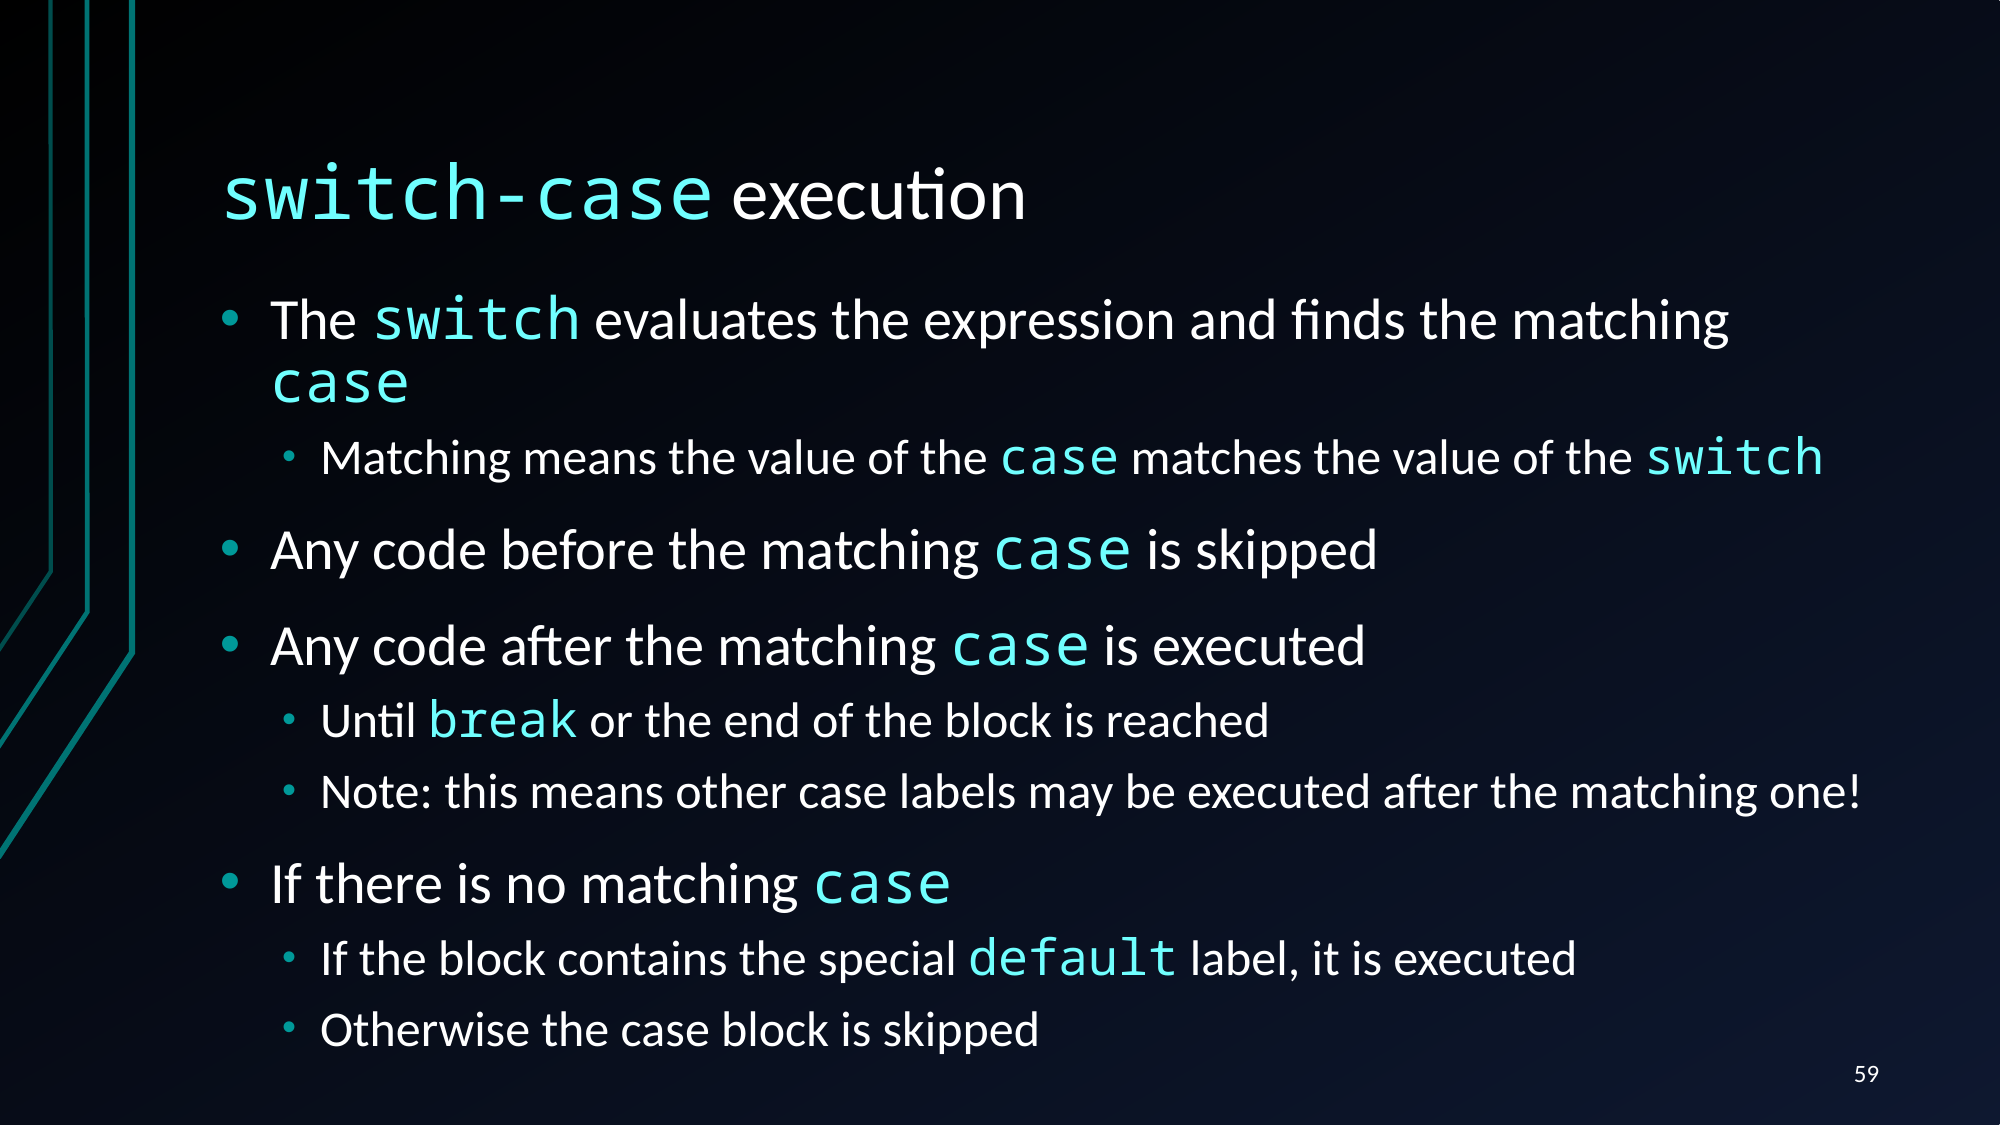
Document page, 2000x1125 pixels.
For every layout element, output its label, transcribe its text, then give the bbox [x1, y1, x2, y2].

list The switch evaluates the expression and finds the matching case Matching means the value of the case matches the value of the switch Any code before the matching case is skipped Any code after the matching case is executed Until break or the end of the block is reached Note: this means other case labels may be executed after the matching one! If there is no matching case If the block contains the special default label, it is executed Otherwise the case block is skipped [199, 279, 1900, 1012]
slide_number 59 [1732, 1042, 1900, 1103]
title switch-case execution [199, 45, 1900, 246]
